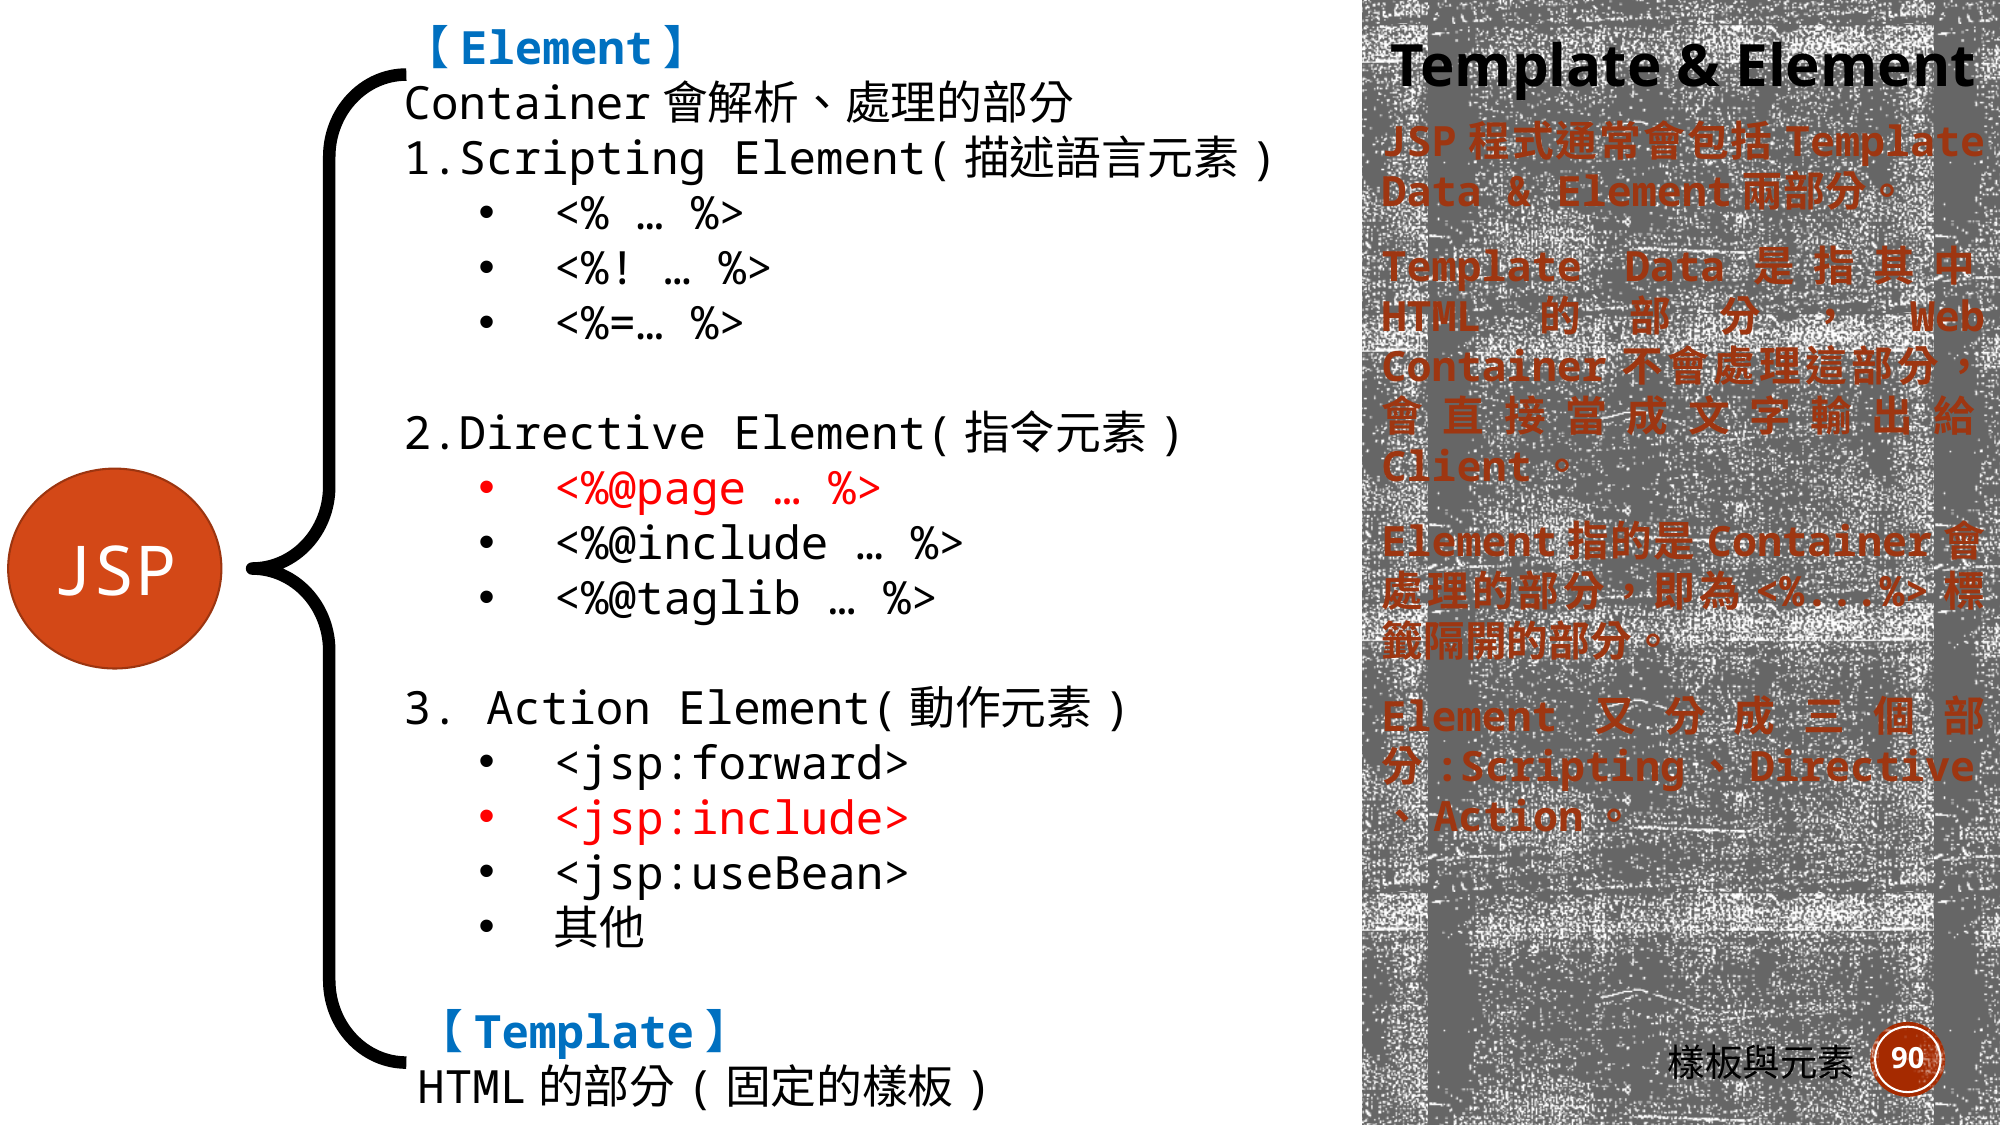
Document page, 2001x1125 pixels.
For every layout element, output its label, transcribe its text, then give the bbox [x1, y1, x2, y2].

text_box 【Template】 HTML的部分(固定的樣板) [402, 995, 1008, 1121]
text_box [1, 471, 228, 666]
text_box 樣板與元素 [1636, 1031, 1888, 1092]
text_box [1362, 0, 2000, 1125]
slide_number 90 [1855, 1028, 1961, 1089]
list JSP程式通常會包括Template Data & Element兩部分。 Template Data是指其中HTML的部分，Web Container不會處理這部分，會直接當成文字輸出給Client。 Element指的是Container會處理的部分，即為<%...%>標籤隔開的部分。 Element又分成三個部分:Scripting、Directive、Action。 [1366, 107, 2000, 1125]
text_box [251, 76, 407, 1063]
text_box 【Element】 Container會解析、處理的部分 Scripting Element(描述語言元素) <% … %> <%! … %> <%=… %> Directive Element(指令元素) <%@page … %> <%@include … %> <%@taglib … %> 3. Action Element(動作元素) <jsp:forward> <jsp:include> <jsp:useBean> 其他 [388, 11, 1293, 961]
text_box Template & Element [1366, 28, 2000, 107]
